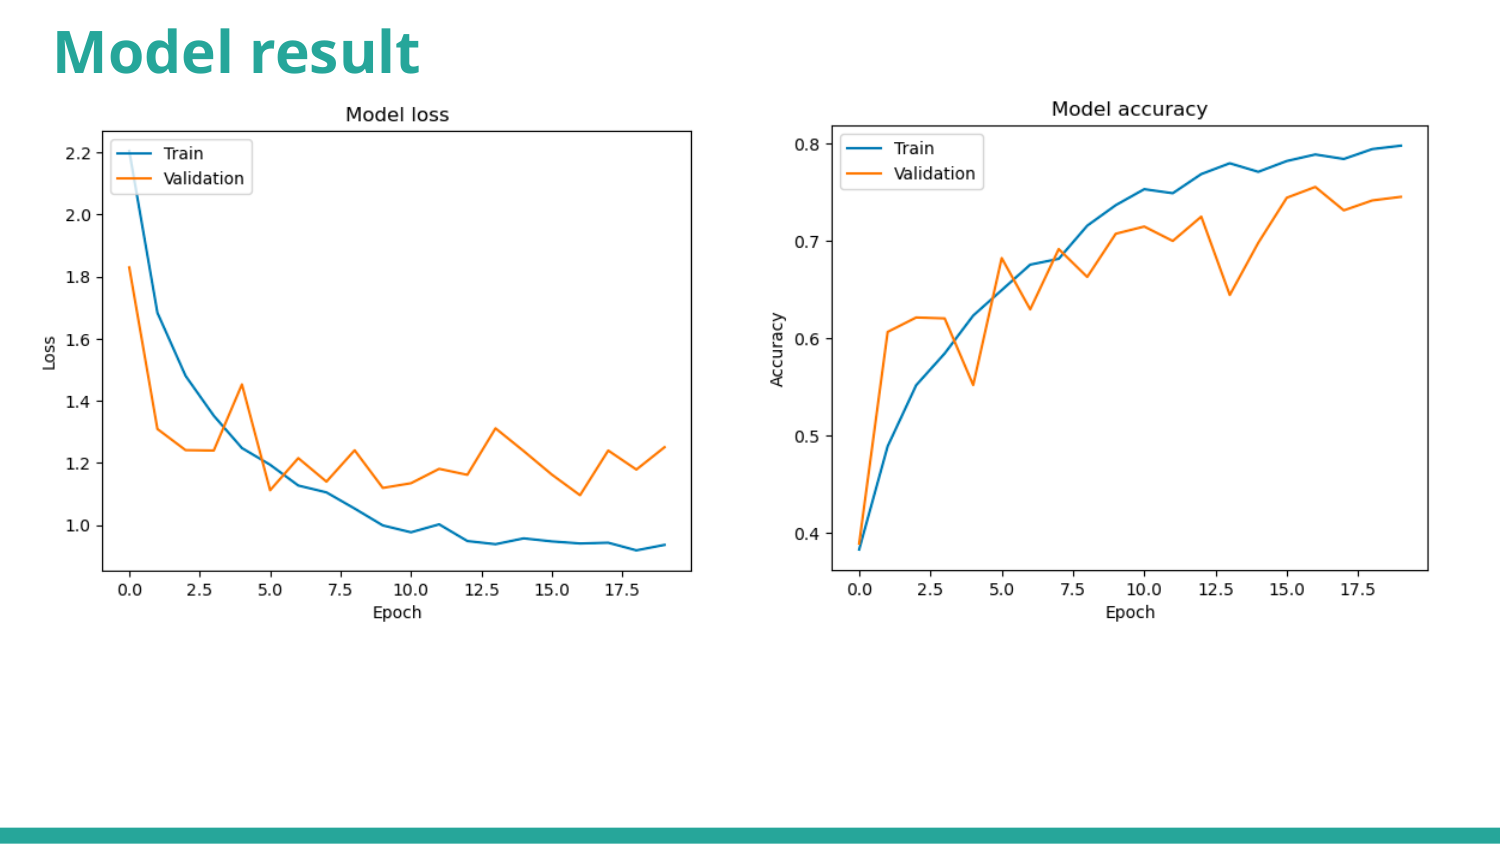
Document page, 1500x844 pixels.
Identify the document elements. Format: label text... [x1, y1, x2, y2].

title Model result [37, 0, 1436, 98]
picture [0, 87, 1472, 630]
